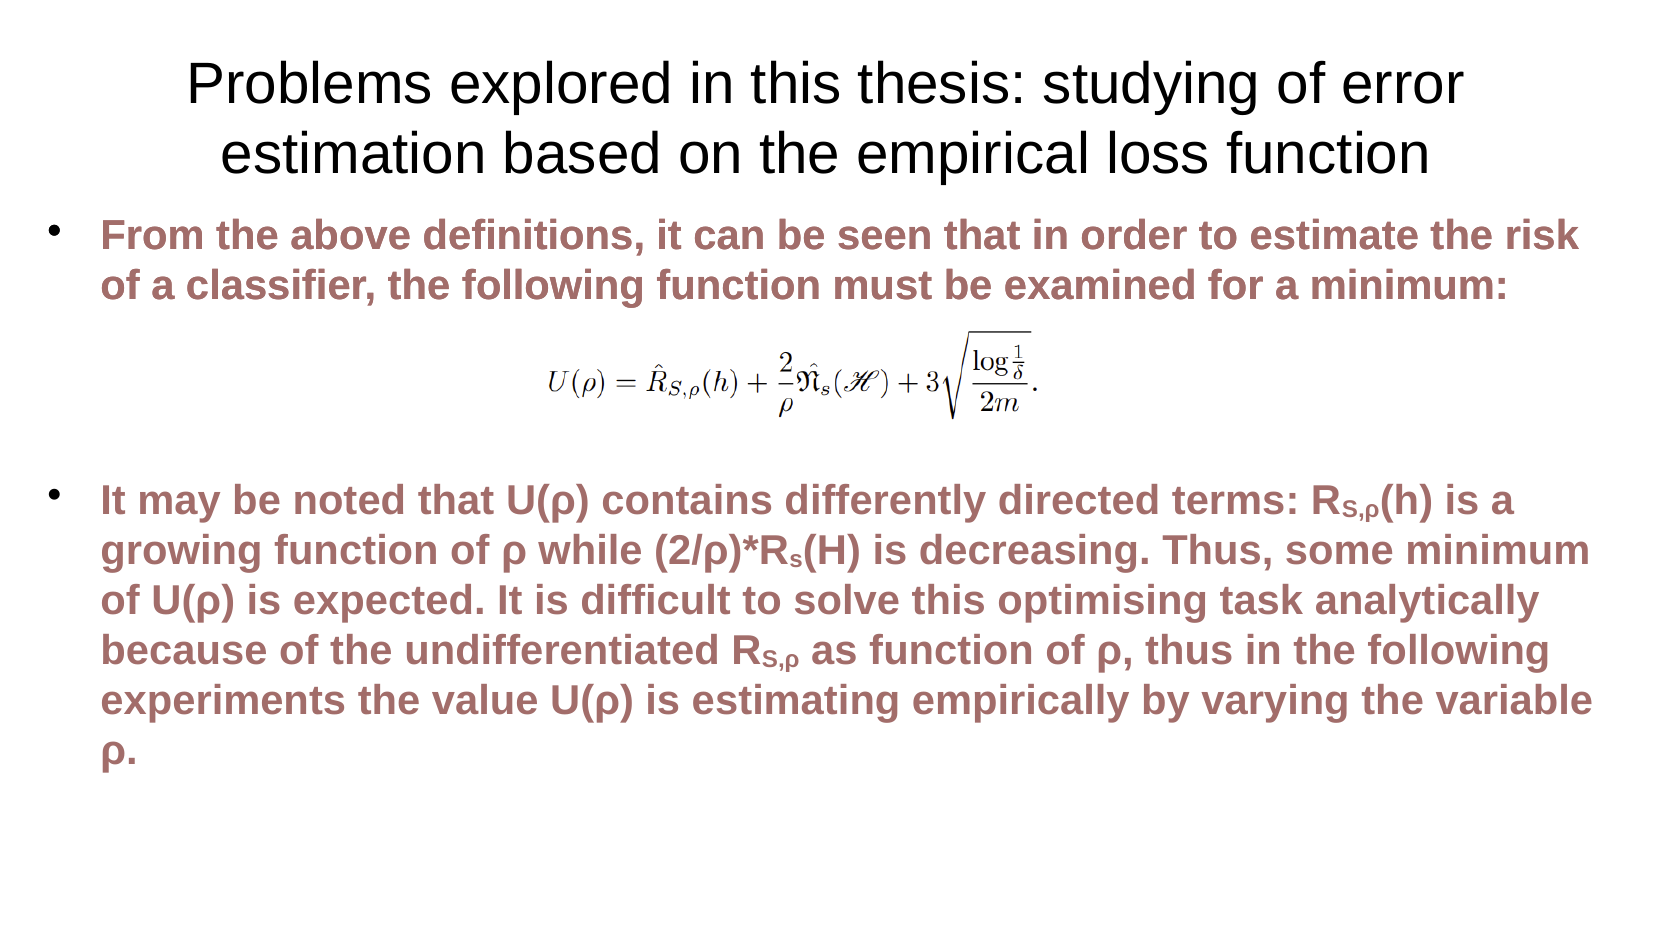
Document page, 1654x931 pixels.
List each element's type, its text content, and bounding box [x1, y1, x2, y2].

text_box From the above definitions, it can be seen that in order to estimate the risk of a classifier, the following function must be examined for a minimum: [29, 208, 1595, 325]
text_box It may be noted that U(ρ) contains differently directed terms: RS,ρ(h) is a growing function of ρ while (2/ρ)*Rs(H) is decreasing. Thus, some minimum of U(ρ) is expected. It is difficult to solve this optimising task analytically because of the undifferentiated RS,ρ as function of ρ, thus in the following experiments the value U(ρ) is estimating empirically by varying the variable ρ. [29, 472, 1595, 768]
text_box Problems explored in this thesis: studying of error estimation based on the empirical loss function [82, 37, 1571, 193]
picture [501, 324, 1088, 426]
